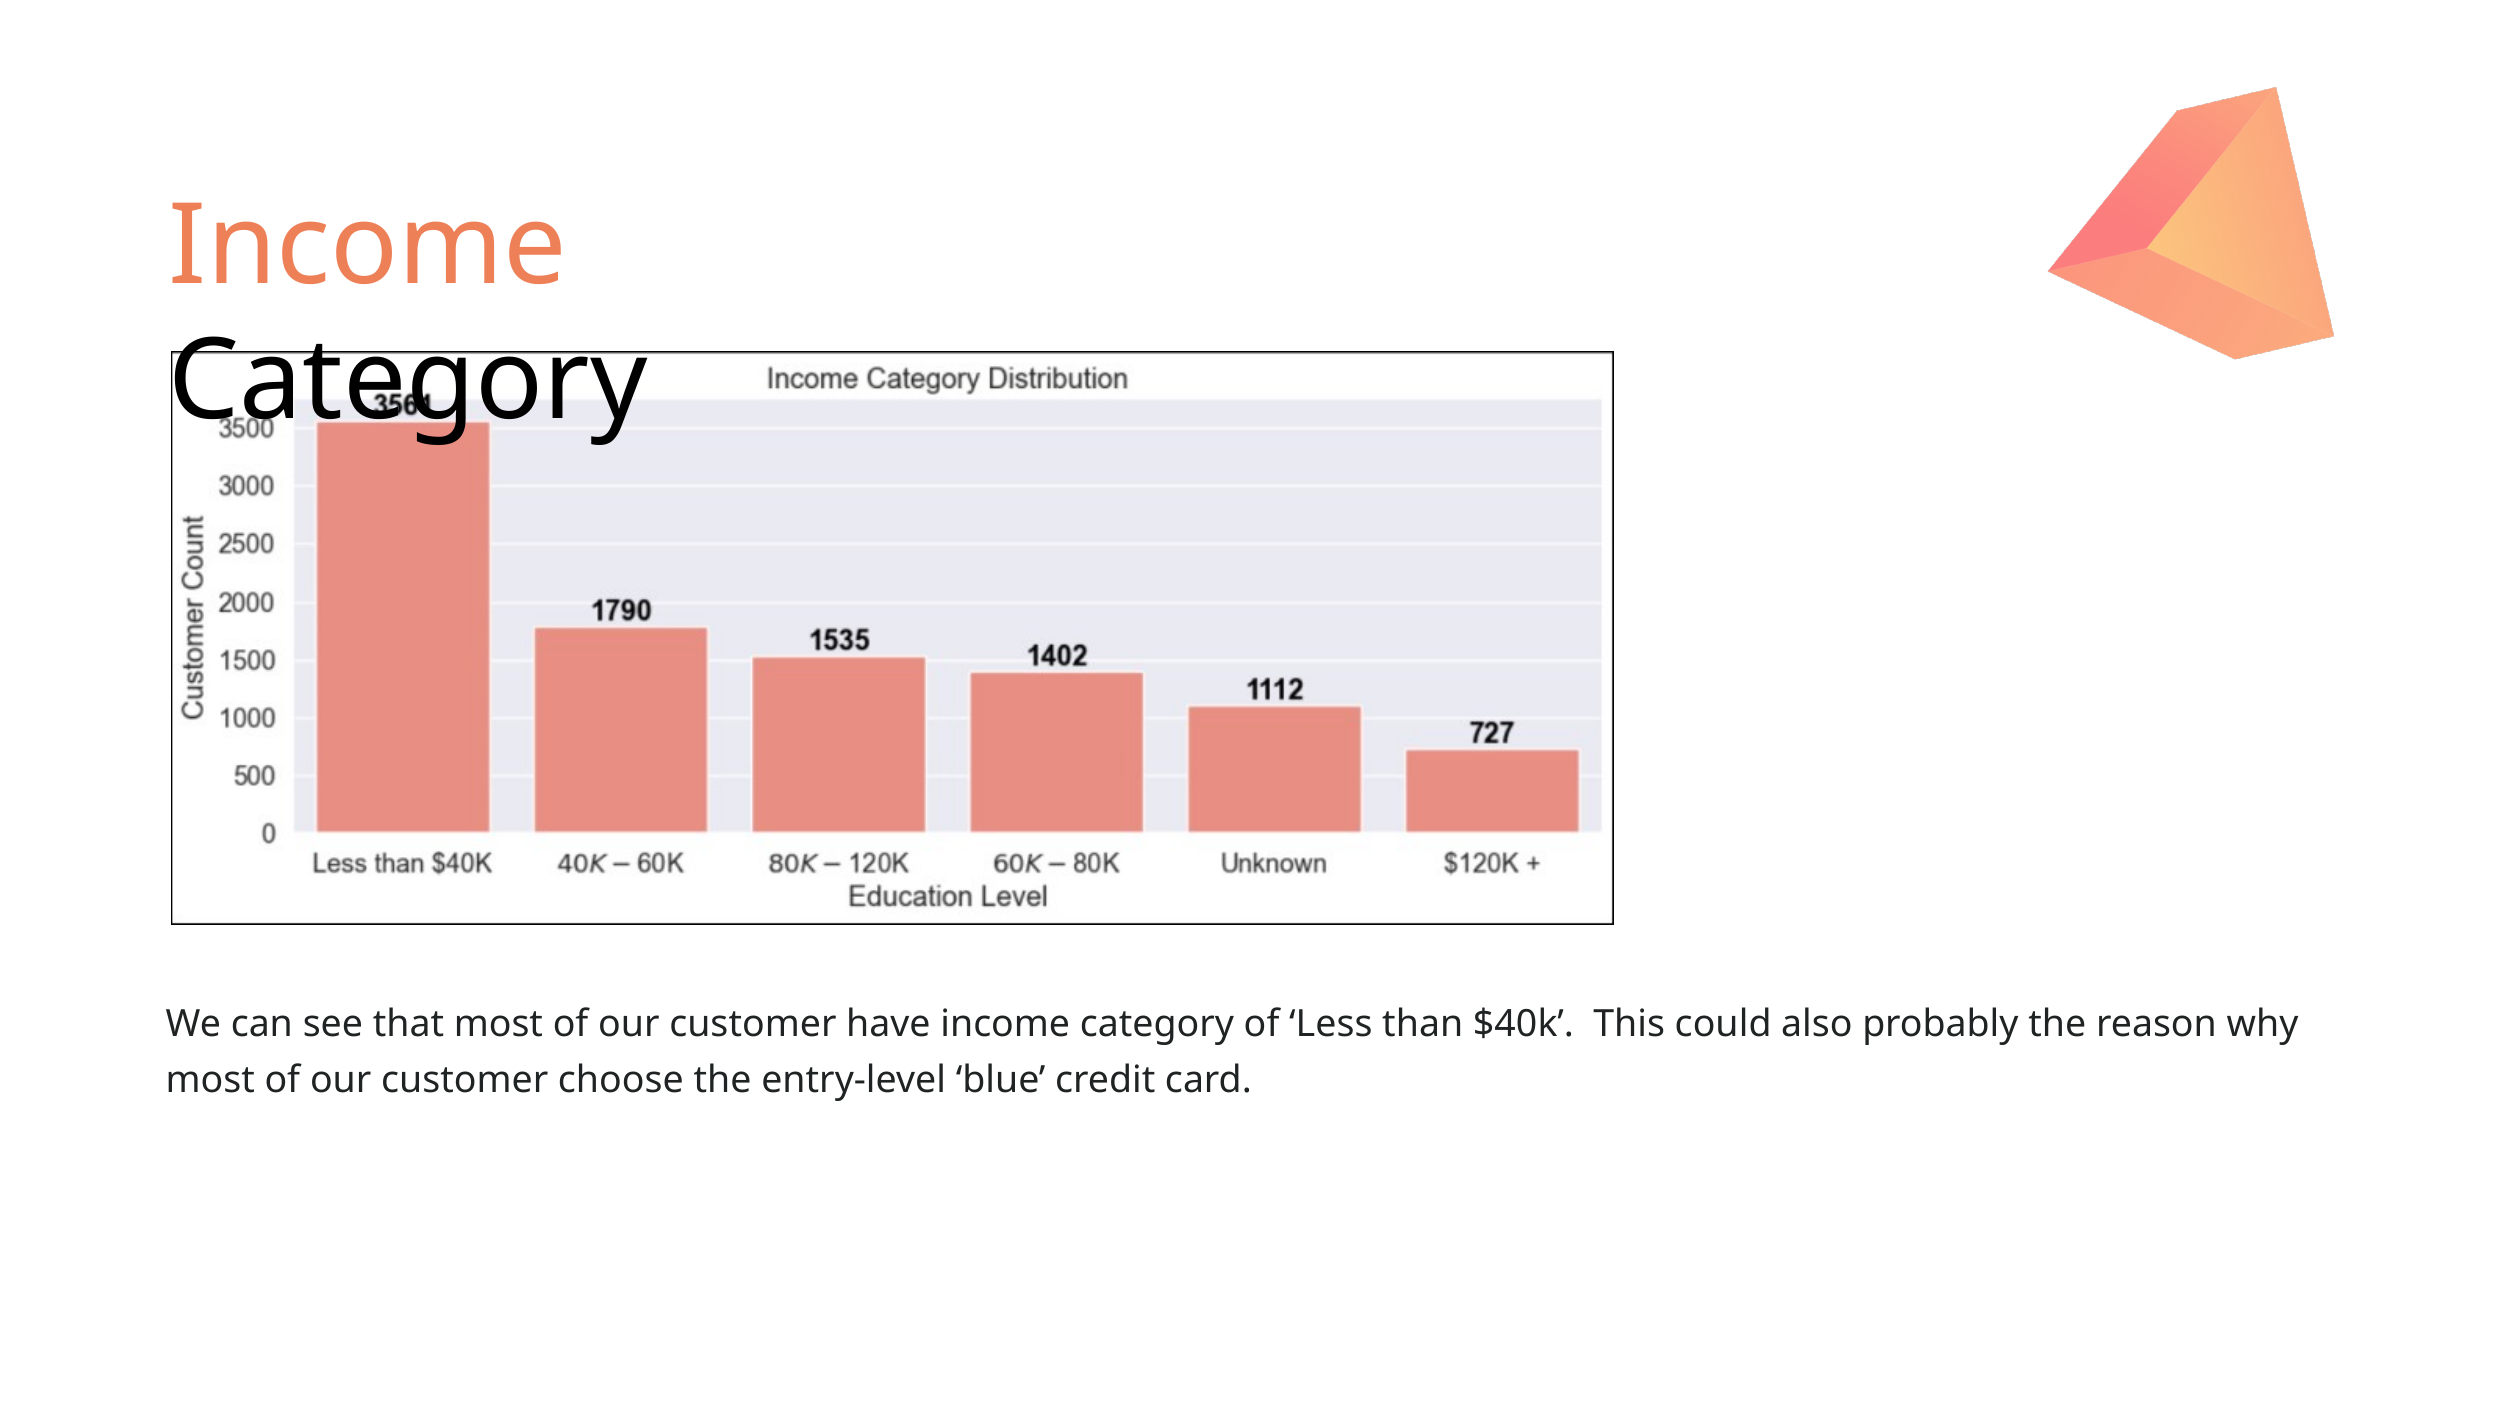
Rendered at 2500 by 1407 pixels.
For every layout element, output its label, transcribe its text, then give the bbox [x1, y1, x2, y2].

picture [2047, 34, 2428, 412]
picture [171, 351, 1615, 925]
text_box Income Category [168, 171, 1030, 307]
text_box We can see that most of our customer have income category of ‘Less than $40k’. This could also probably the reason why most of our customer choose the entry-level ‘blue’ credit card. [165, 987, 2365, 1172]
